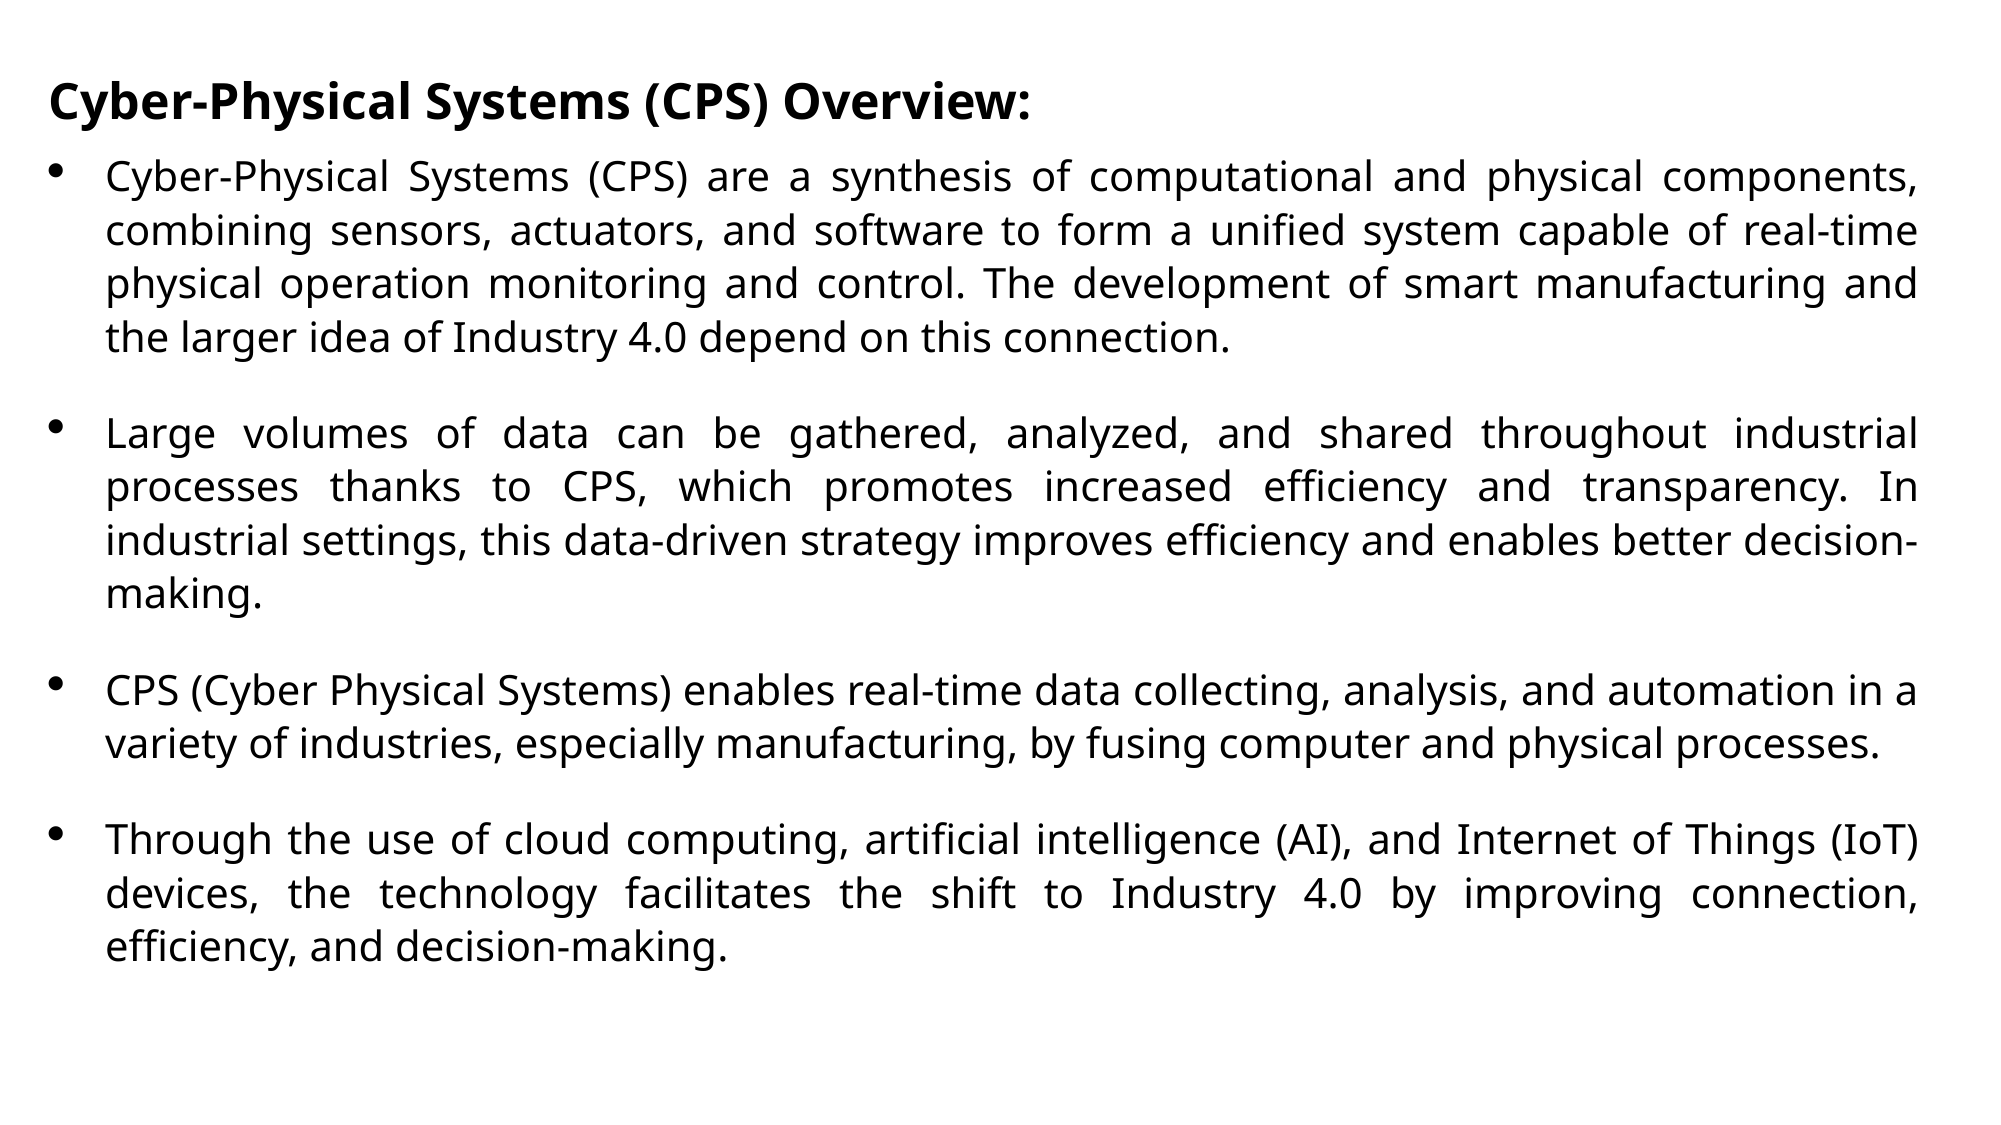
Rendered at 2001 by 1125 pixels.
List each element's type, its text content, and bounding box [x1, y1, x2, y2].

text_box Cyber-Physical Systems (CPS) Overview: Cyber-Physical Systems (CPS) are a synthesis of computational and physical components, combining sensors, actuators, and software to form a unified system capable of real-time physical operation monitoring and control. The development of smart manufacturing and the larger idea of Industry 4.0 depend on this connection. Large volumes of data can be gathered, analyzed, and shared throughout industrial processes thanks to CPS, which promotes increased efficiency and transparency. In industrial settings, this data-driven strategy improves efficiency and enables better decision-making. CPS (Cyber Physical Systems) enables real-time data collecting, analysis, and automation in a variety of industries, especially manufacturing, by fusing computer and physical processes. Through the use of cloud computing, artificial intelligence (AI), and Internet of Things (IoT) devices, the technology facilitates the shift to Industry 4.0 by improving connection, efficiency, and decision-making. [33, 58, 1935, 978]
